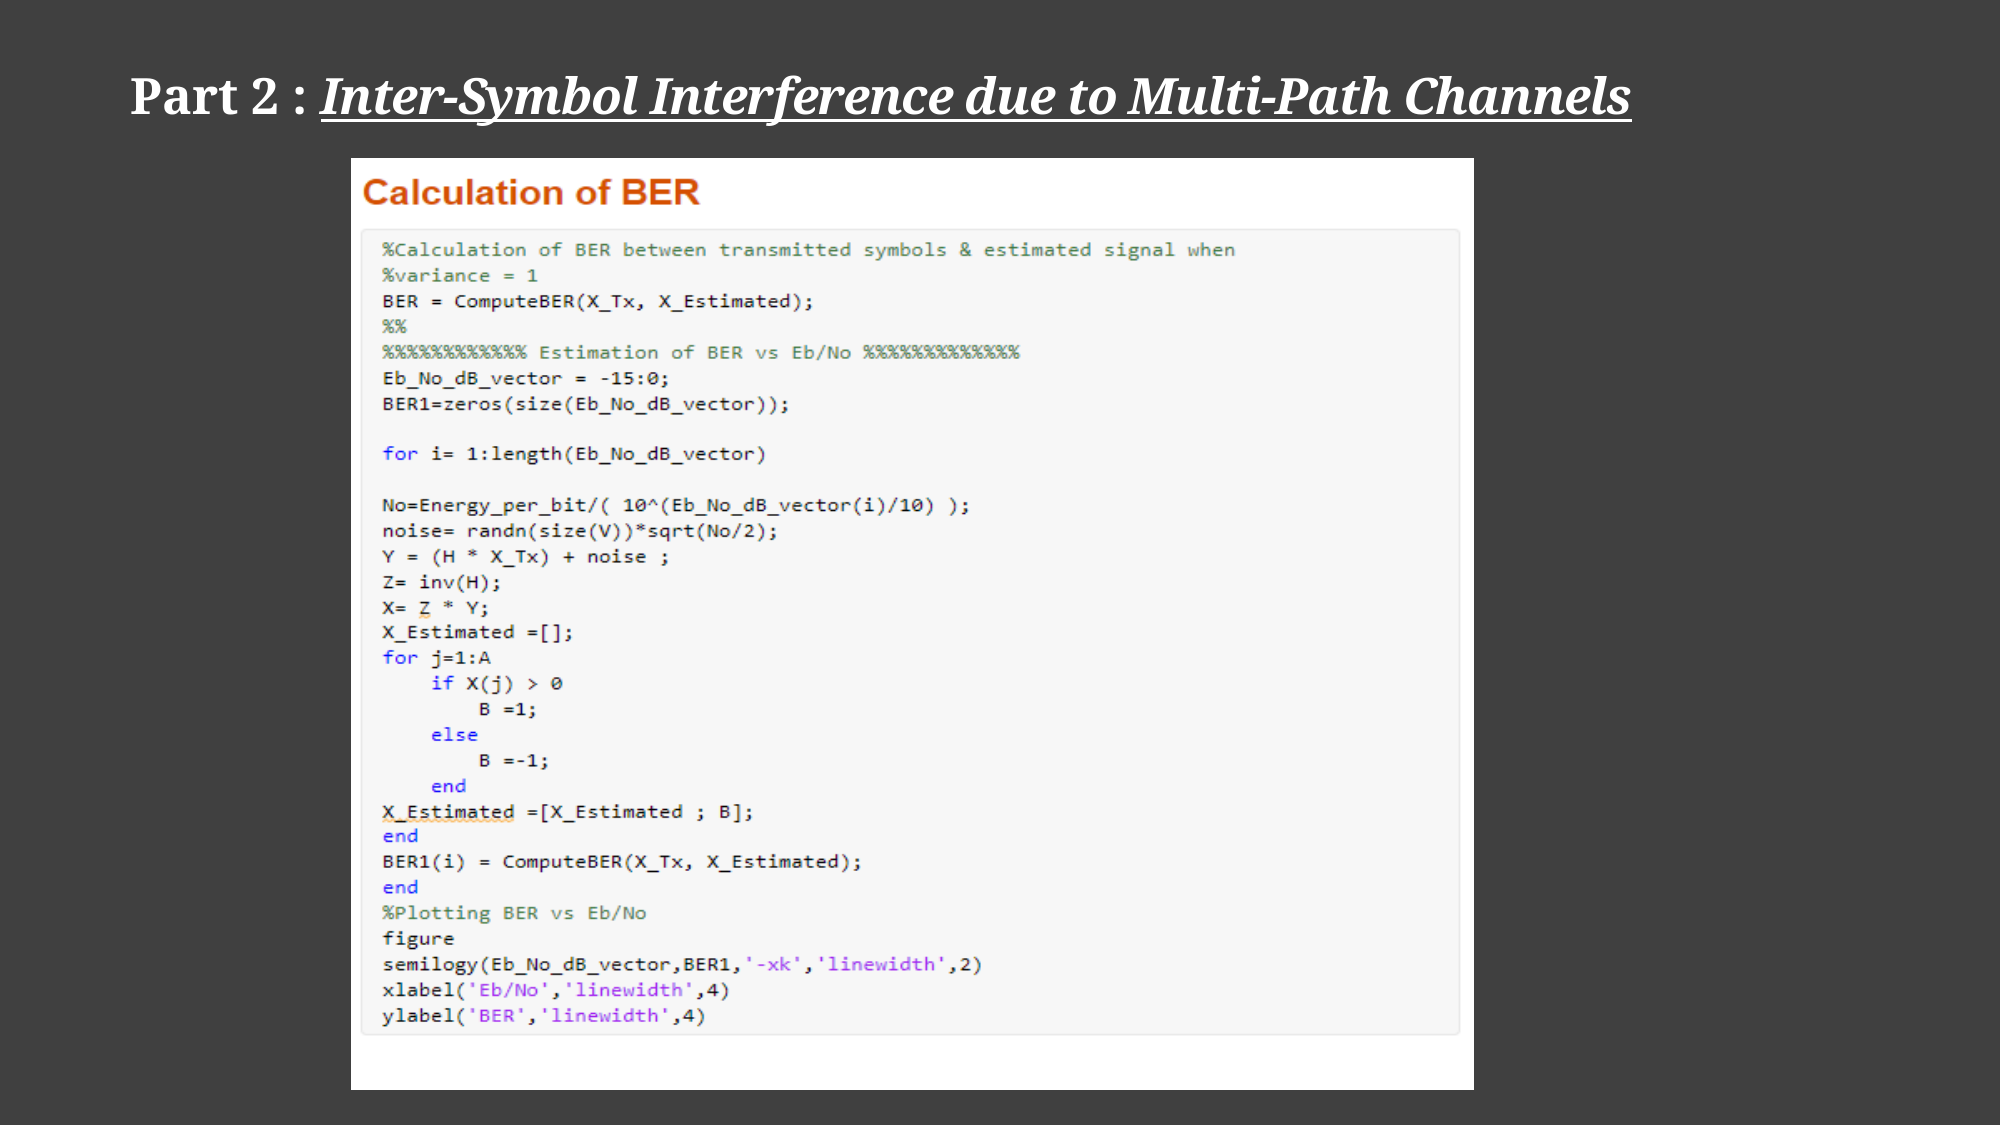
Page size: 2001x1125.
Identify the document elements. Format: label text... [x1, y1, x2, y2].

picture [351, 158, 1474, 1090]
text_box Part 2 : Inter-Symbol Interference due to Multi-Path Channels [115, 57, 1914, 193]
